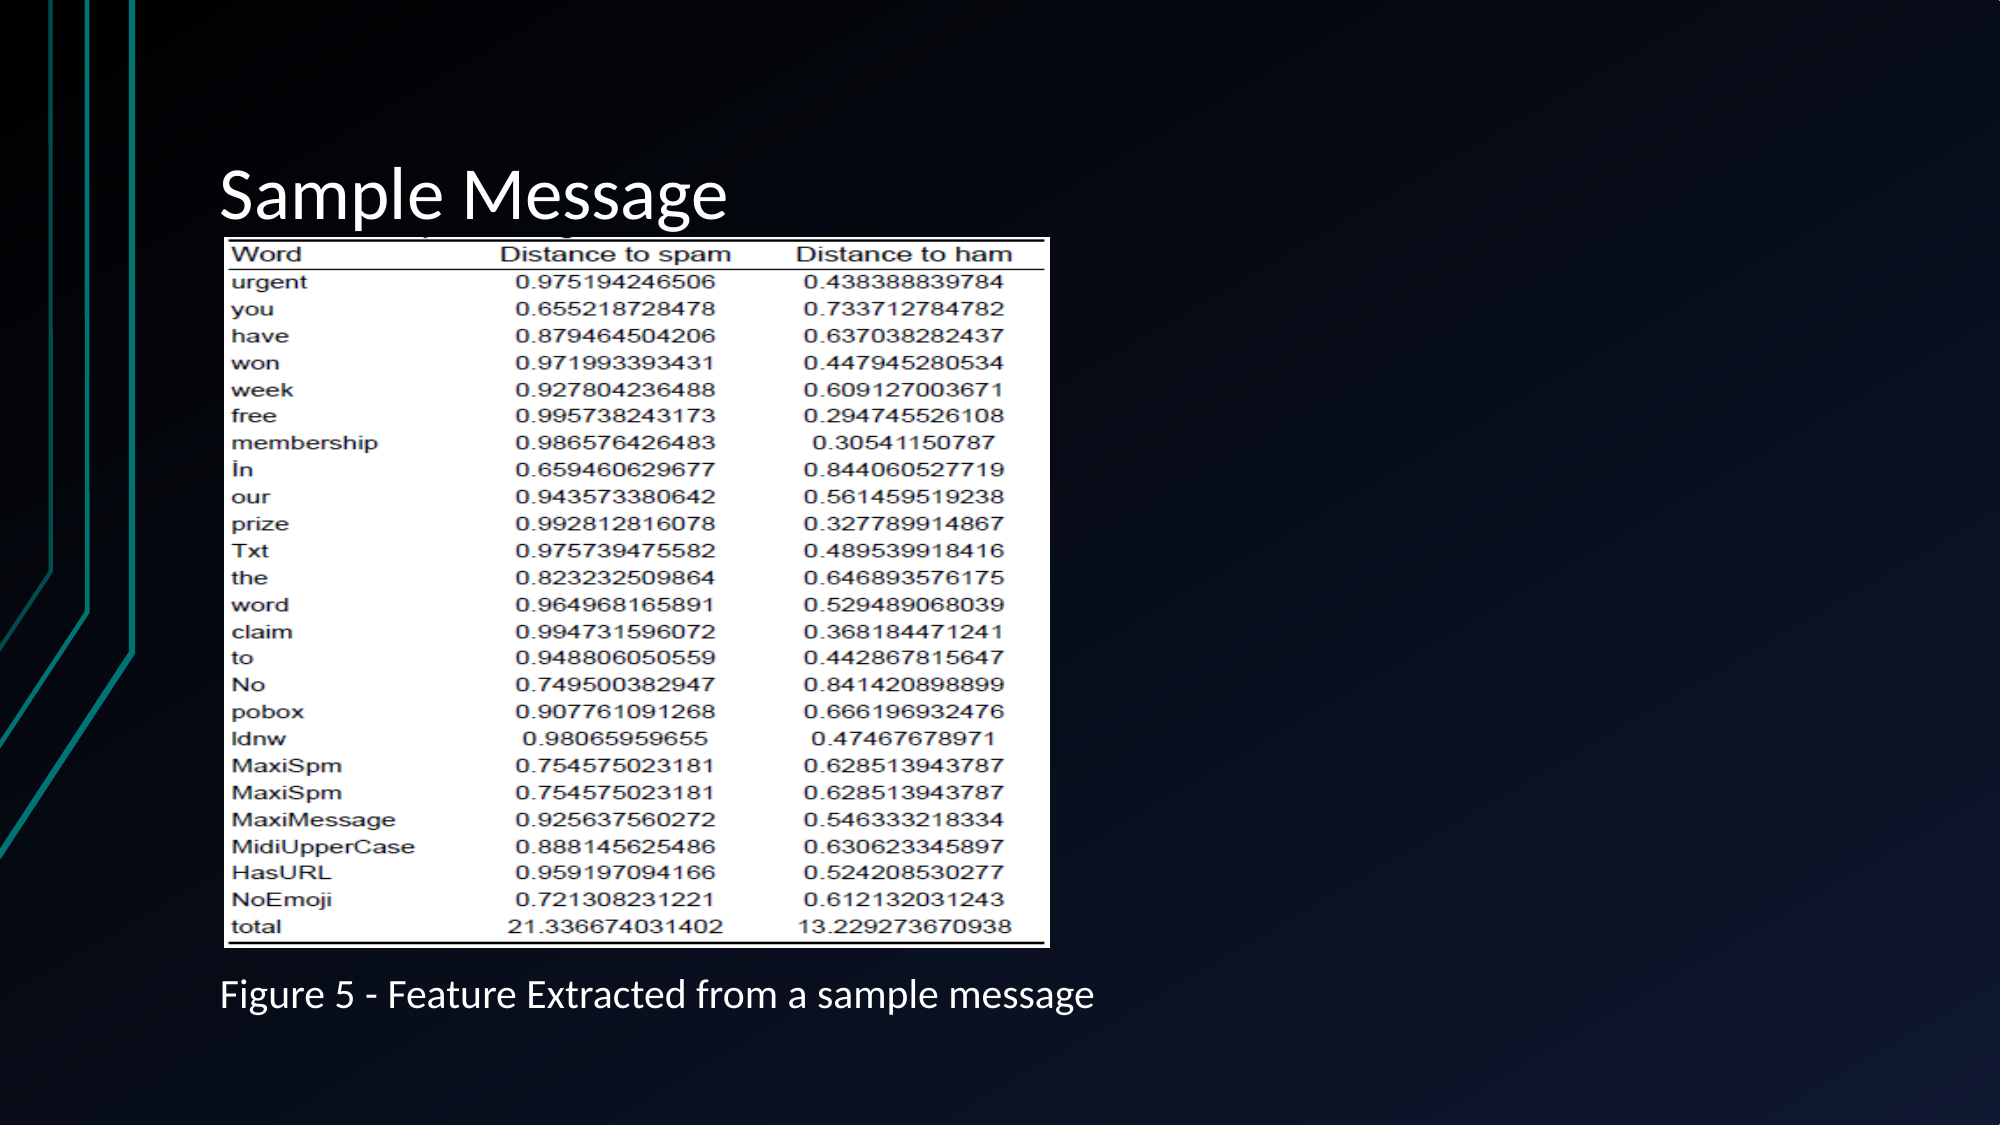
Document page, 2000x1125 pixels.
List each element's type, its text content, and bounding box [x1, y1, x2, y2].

picture [224, 237, 1050, 948]
title Sample Message [199, 45, 1900, 246]
list Figure 5 - Feature Extracted from a sample message [199, 962, 1900, 1049]
